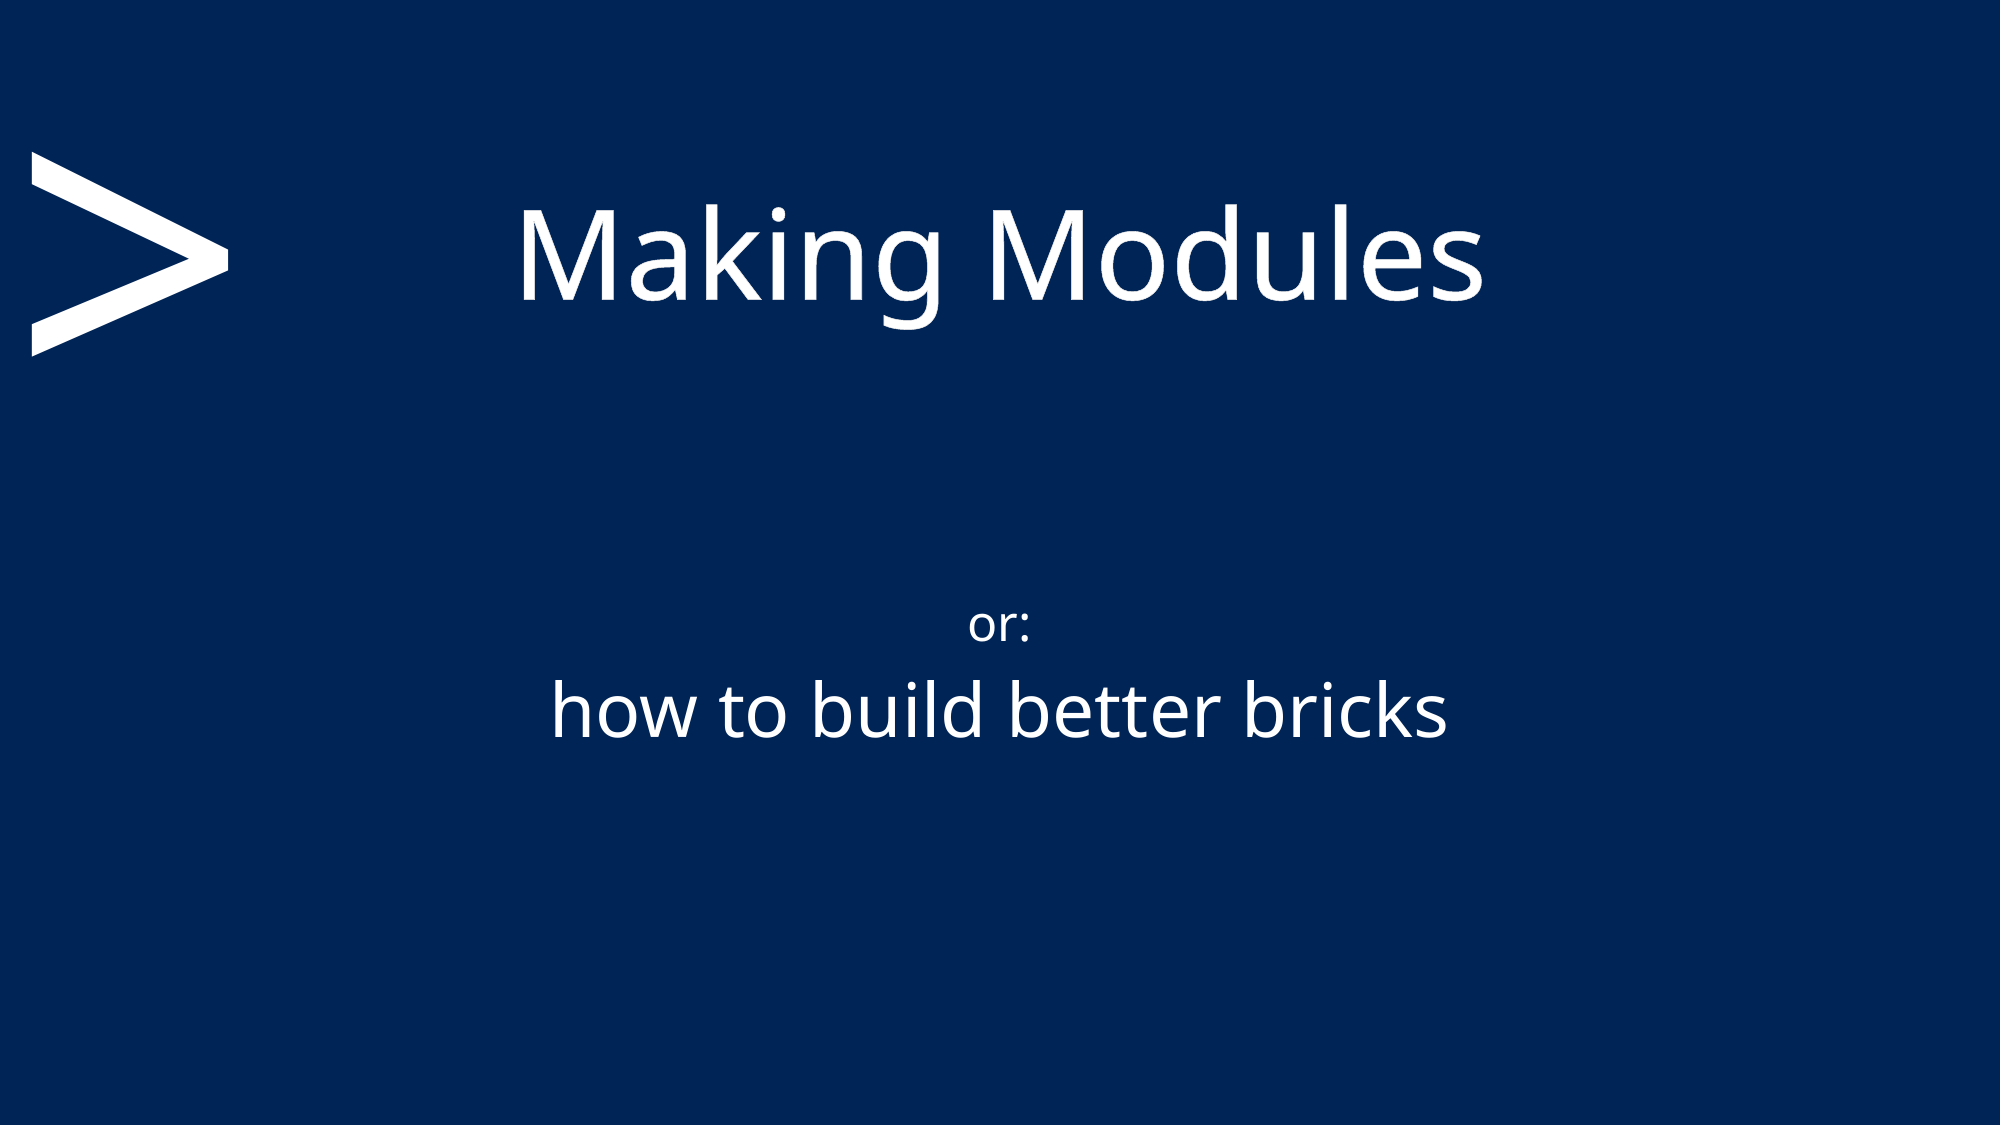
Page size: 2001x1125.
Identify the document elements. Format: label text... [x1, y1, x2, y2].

subtitle or: how to build better bricks [249, 590, 1750, 863]
title Making Modules [249, 184, 1750, 576]
text_box > [0, 0, 266, 497]
